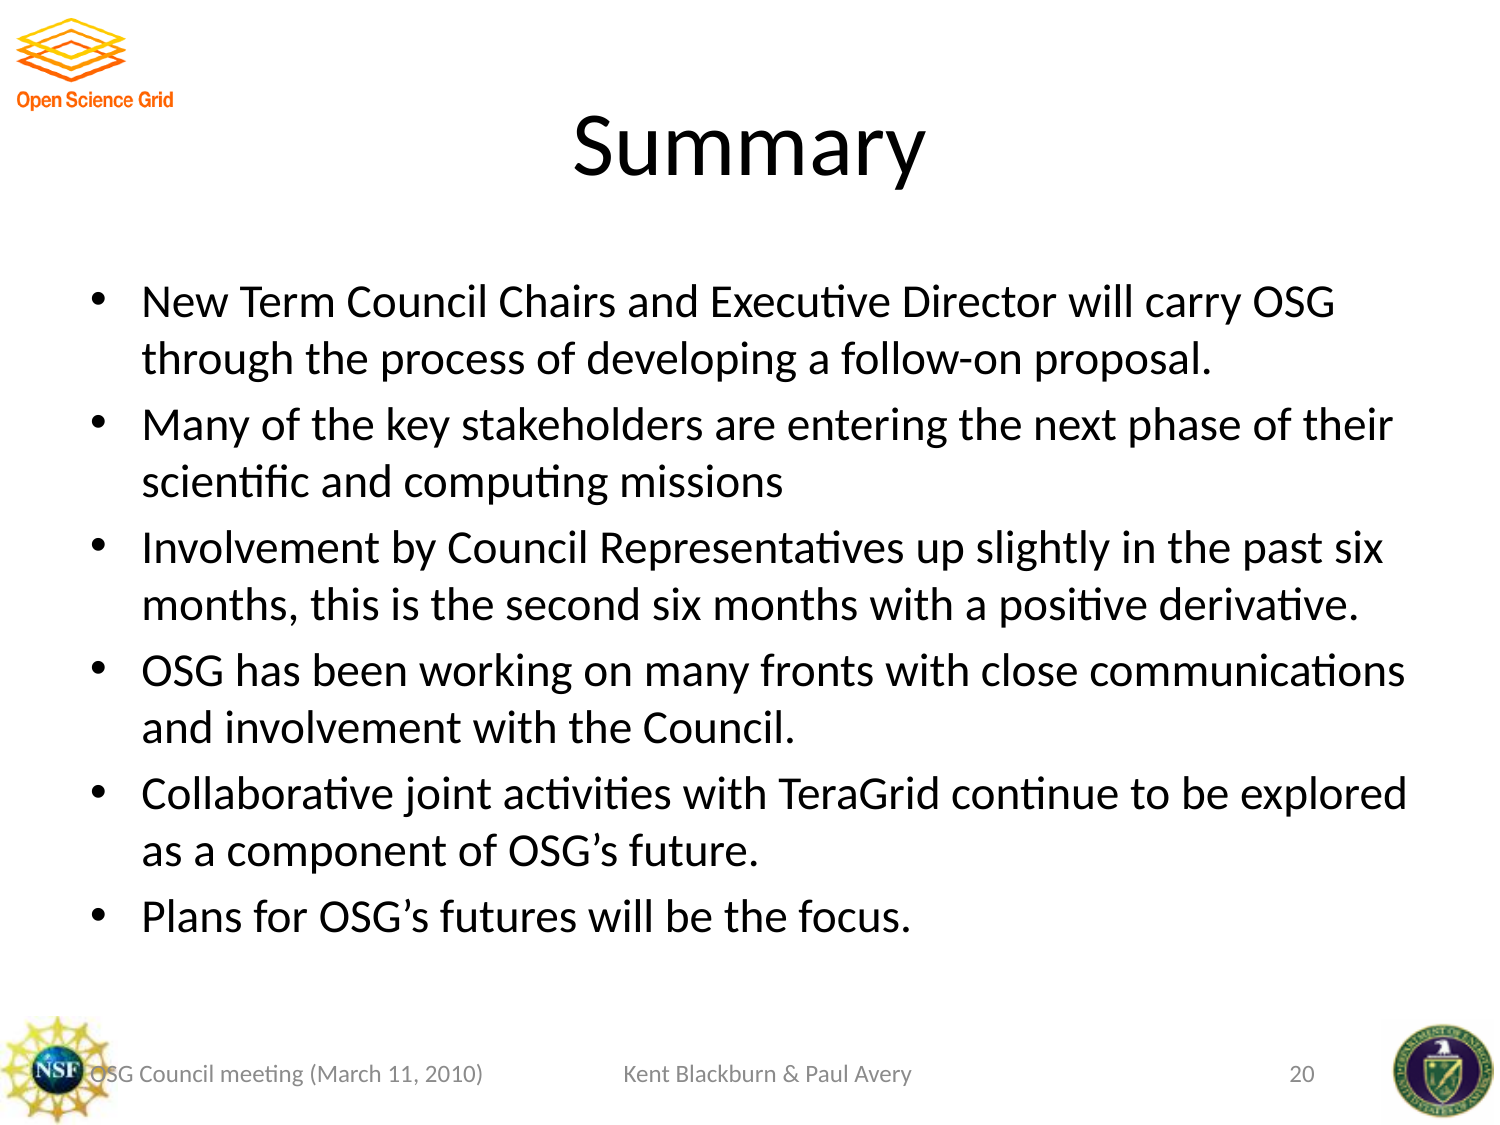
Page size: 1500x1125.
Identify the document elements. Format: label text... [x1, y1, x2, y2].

slide_number 20 [1074, 1042, 1330, 1103]
picture [1381, 1019, 1494, 1125]
list New Term Council Chairs and Executive Director will carry OSG through the process of developing a follow-on proposal. Many of the key stakeholders are entering the next phase of their scientific and computing missions Involvement by Council Representatives up slightly in the past six months, this is the second six months with a positive derivative. OSG has been working on many fronts with close communications and involvement with the Council. Collaborative joint activities with TeraGrid continue to be explored as a component of OSG’s future. Plans for OSG’s futures will be the focus. [75, 262, 1425, 1005]
picture [0, 1016, 118, 1125]
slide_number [75, 1042, 524, 1103]
picture [0, 0, 189, 125]
footer Kent Blackburn & Paul Avery [548, 1042, 988, 1103]
title Summary [75, 45, 1425, 233]
